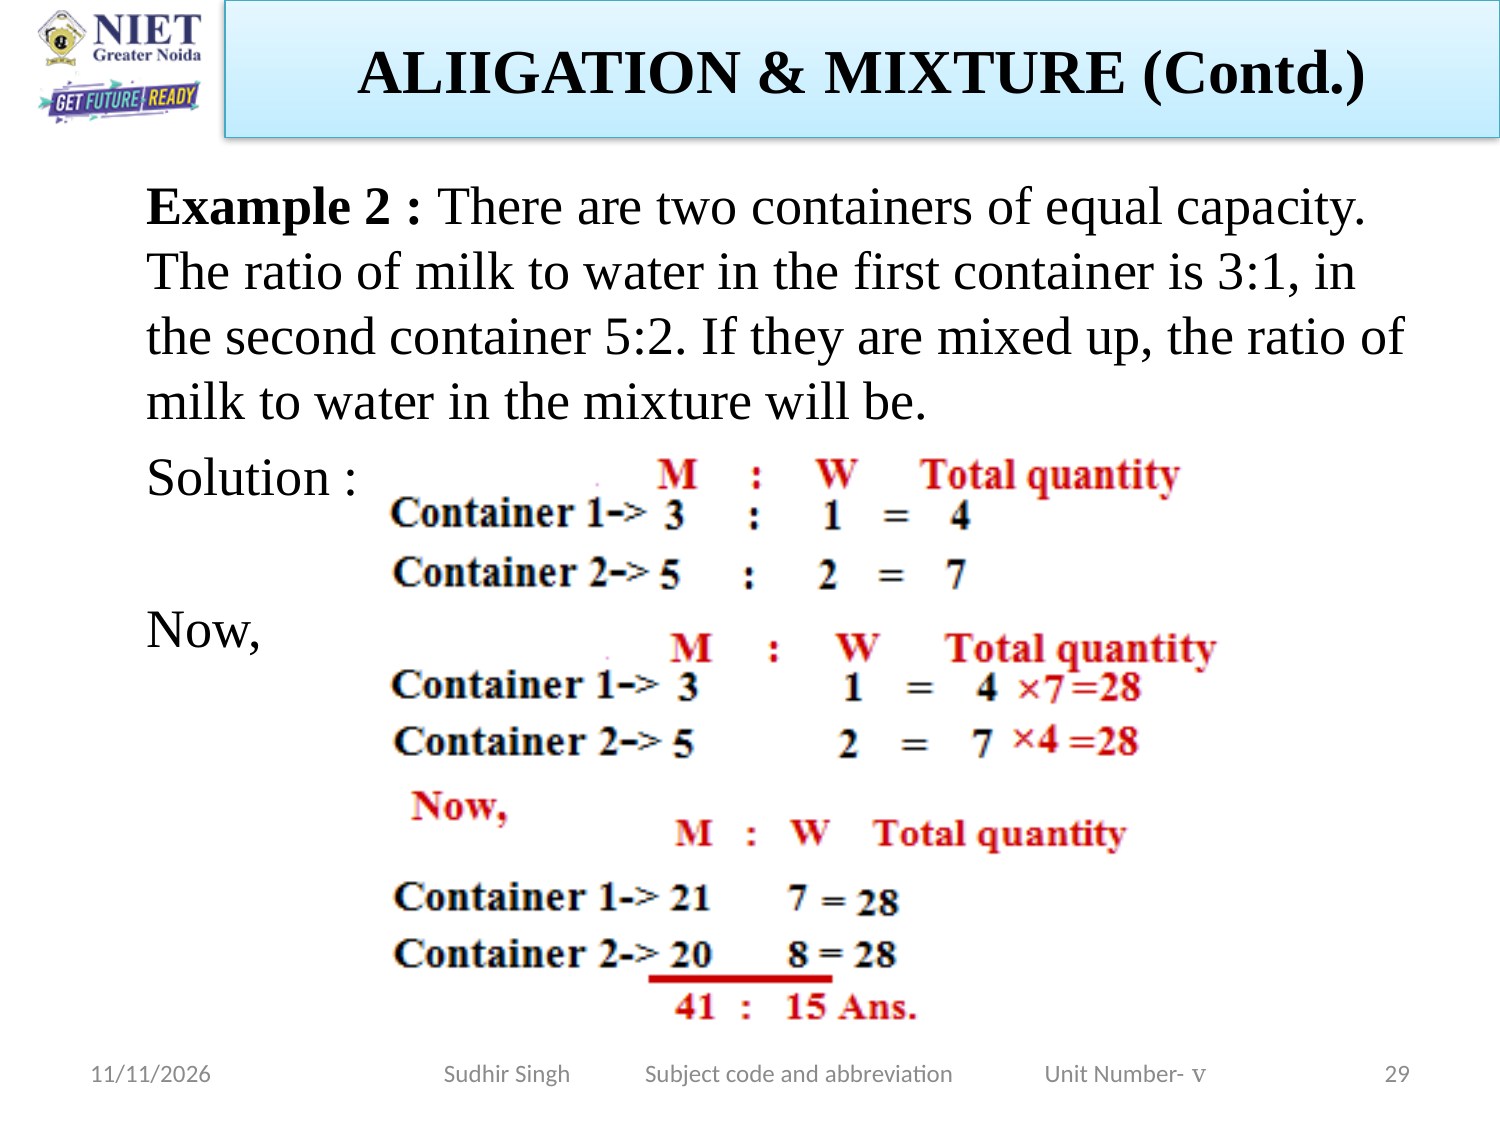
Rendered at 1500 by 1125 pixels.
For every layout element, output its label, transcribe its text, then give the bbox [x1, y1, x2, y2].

picture [0, 0, 238, 135]
title ALIIGATION & MIXTURE (Contd.) [238, 0, 1500, 138]
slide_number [75, 1042, 312, 1103]
list Example 2 : There are two containers of equal capacity. The ratio of milk to water in the first container is 3:1, in the second container 5:2. If they are mixed up, the ratio of milk to water in the mixture will be. Solution : Now, [75, 162, 1425, 1038]
footer Sudhir Singh Subject code and abbreviation Unit Number- ⅴ [312, 1042, 1074, 1103]
picture [374, 624, 1226, 1038]
picture [374, 449, 1188, 609]
slide_number 29 [1074, 1042, 1425, 1103]
